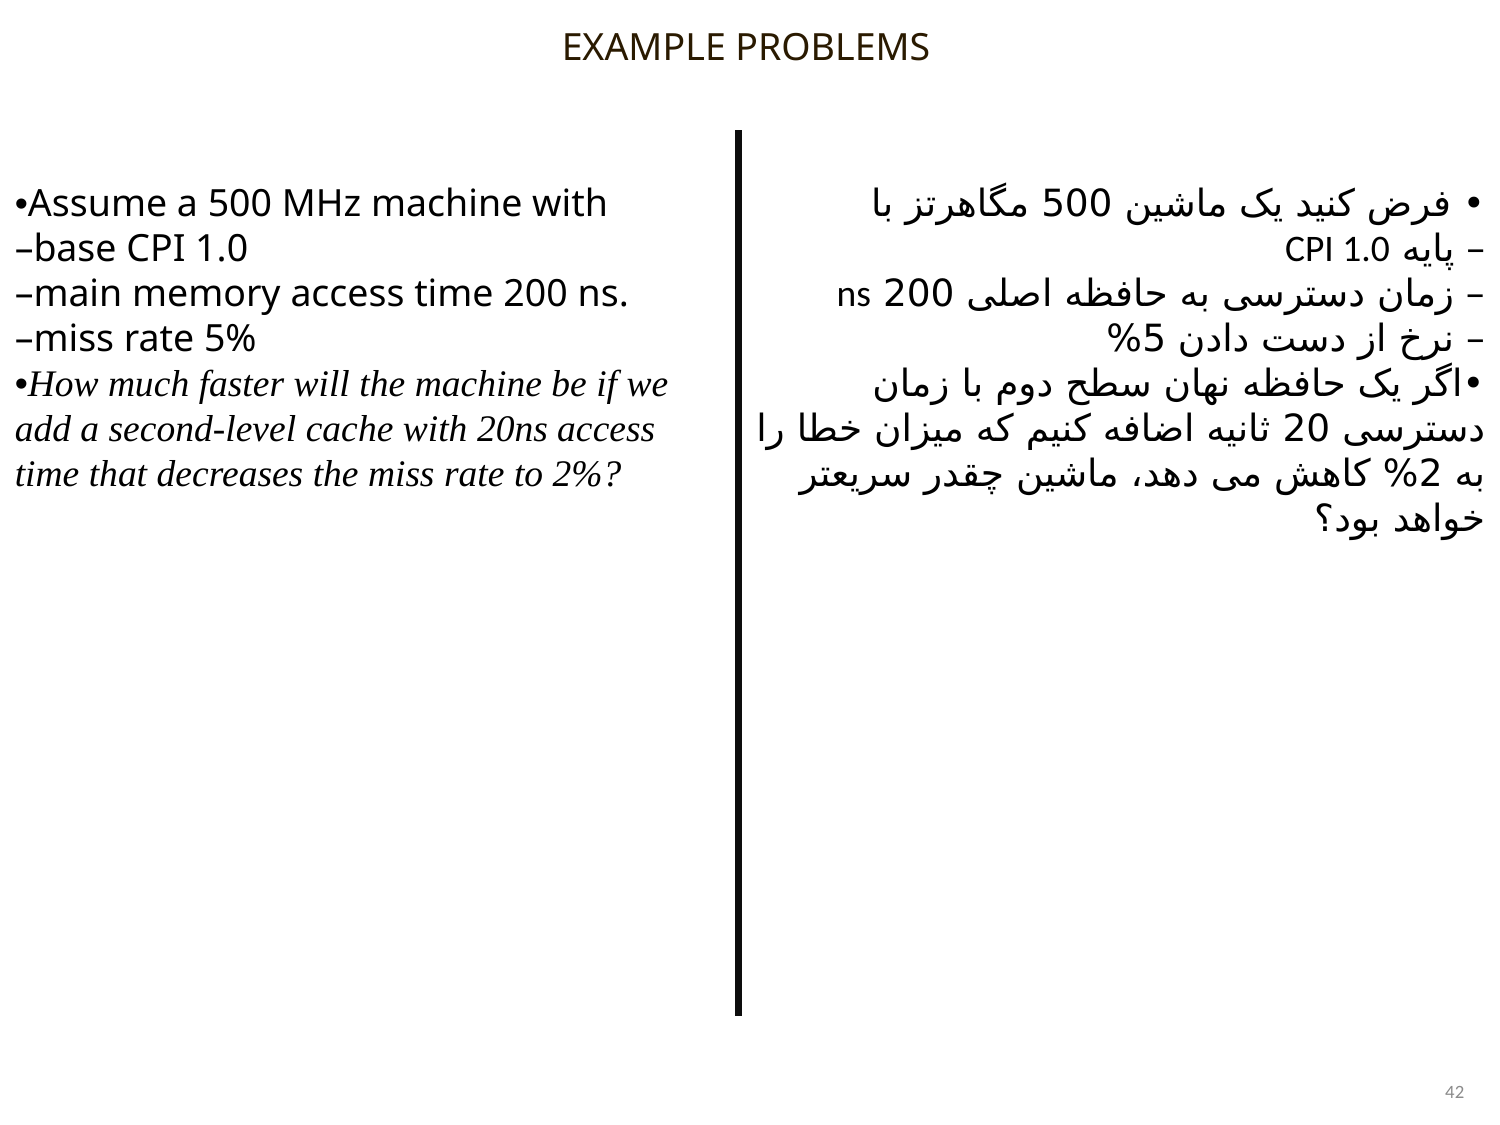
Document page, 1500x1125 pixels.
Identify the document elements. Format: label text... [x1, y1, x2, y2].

text_box •Assume a 500 MHz machine with –base CPI 1.0 –main memory access time 200 ns. –miss rate 5% •How much faster will the machine be if we add a second-level cache with 20ns access time that decreases the miss rate to 2%? [0, 172, 738, 502]
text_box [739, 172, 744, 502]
text_box EXAMPLE PROBLEMS [487, 15, 1005, 76]
text_box • فرض کنید یک ماشین 500 مگاهرتز با – پایه CPI 1.0 – زمان دسترسی به حافظه اصلی 200 ns – نرخ از دست دادن 5% •اگر یک حافظه نهان سطح دوم با زمان دسترسی 20 ثانیه اضافه کنیم که میزان خطا را به 2% کاهش می دهد، ماشین چقدر سریعتر خواهد بود؟ [742, 172, 1500, 547]
